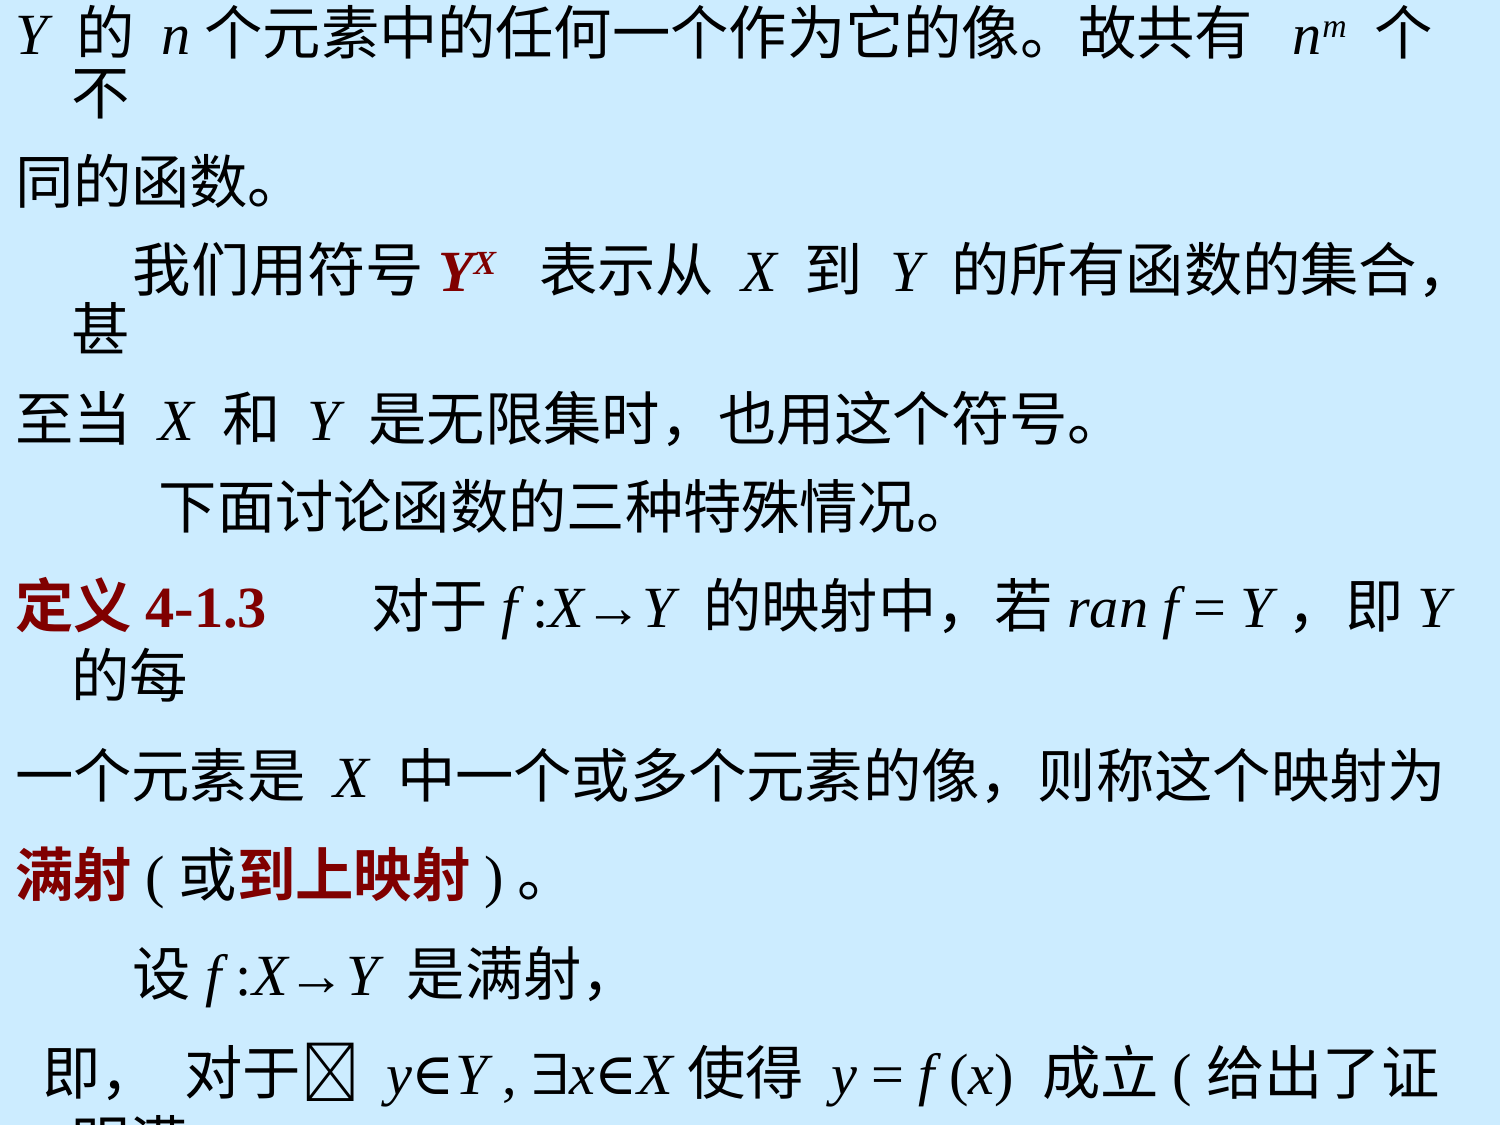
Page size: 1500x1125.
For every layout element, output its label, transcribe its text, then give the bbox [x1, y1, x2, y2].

list Y 的 n个元素中的任何一个作为它的像。故共有 nm 个不 同的函数。 我们用符号YX 表示从 X 到 Y 的所有函数的集合，甚 至当 X 和 Y 是无限集时，也用这个符号。 下面讨论函数的三种特殊情况。 定义4-1.3 对于f :X→Y 的映射中，若ran f = Y，即Y 的每 一个元素是 X 中一个或多个元素的像，则称这个映射为 满射(或到上映射)。 设f :X→Y 是满射， 即， 对于 y∈Y , x∈X使得 y = f (x) 成立(给出了证明满 射的方法)。 [0, 0, 1500, 1125]
